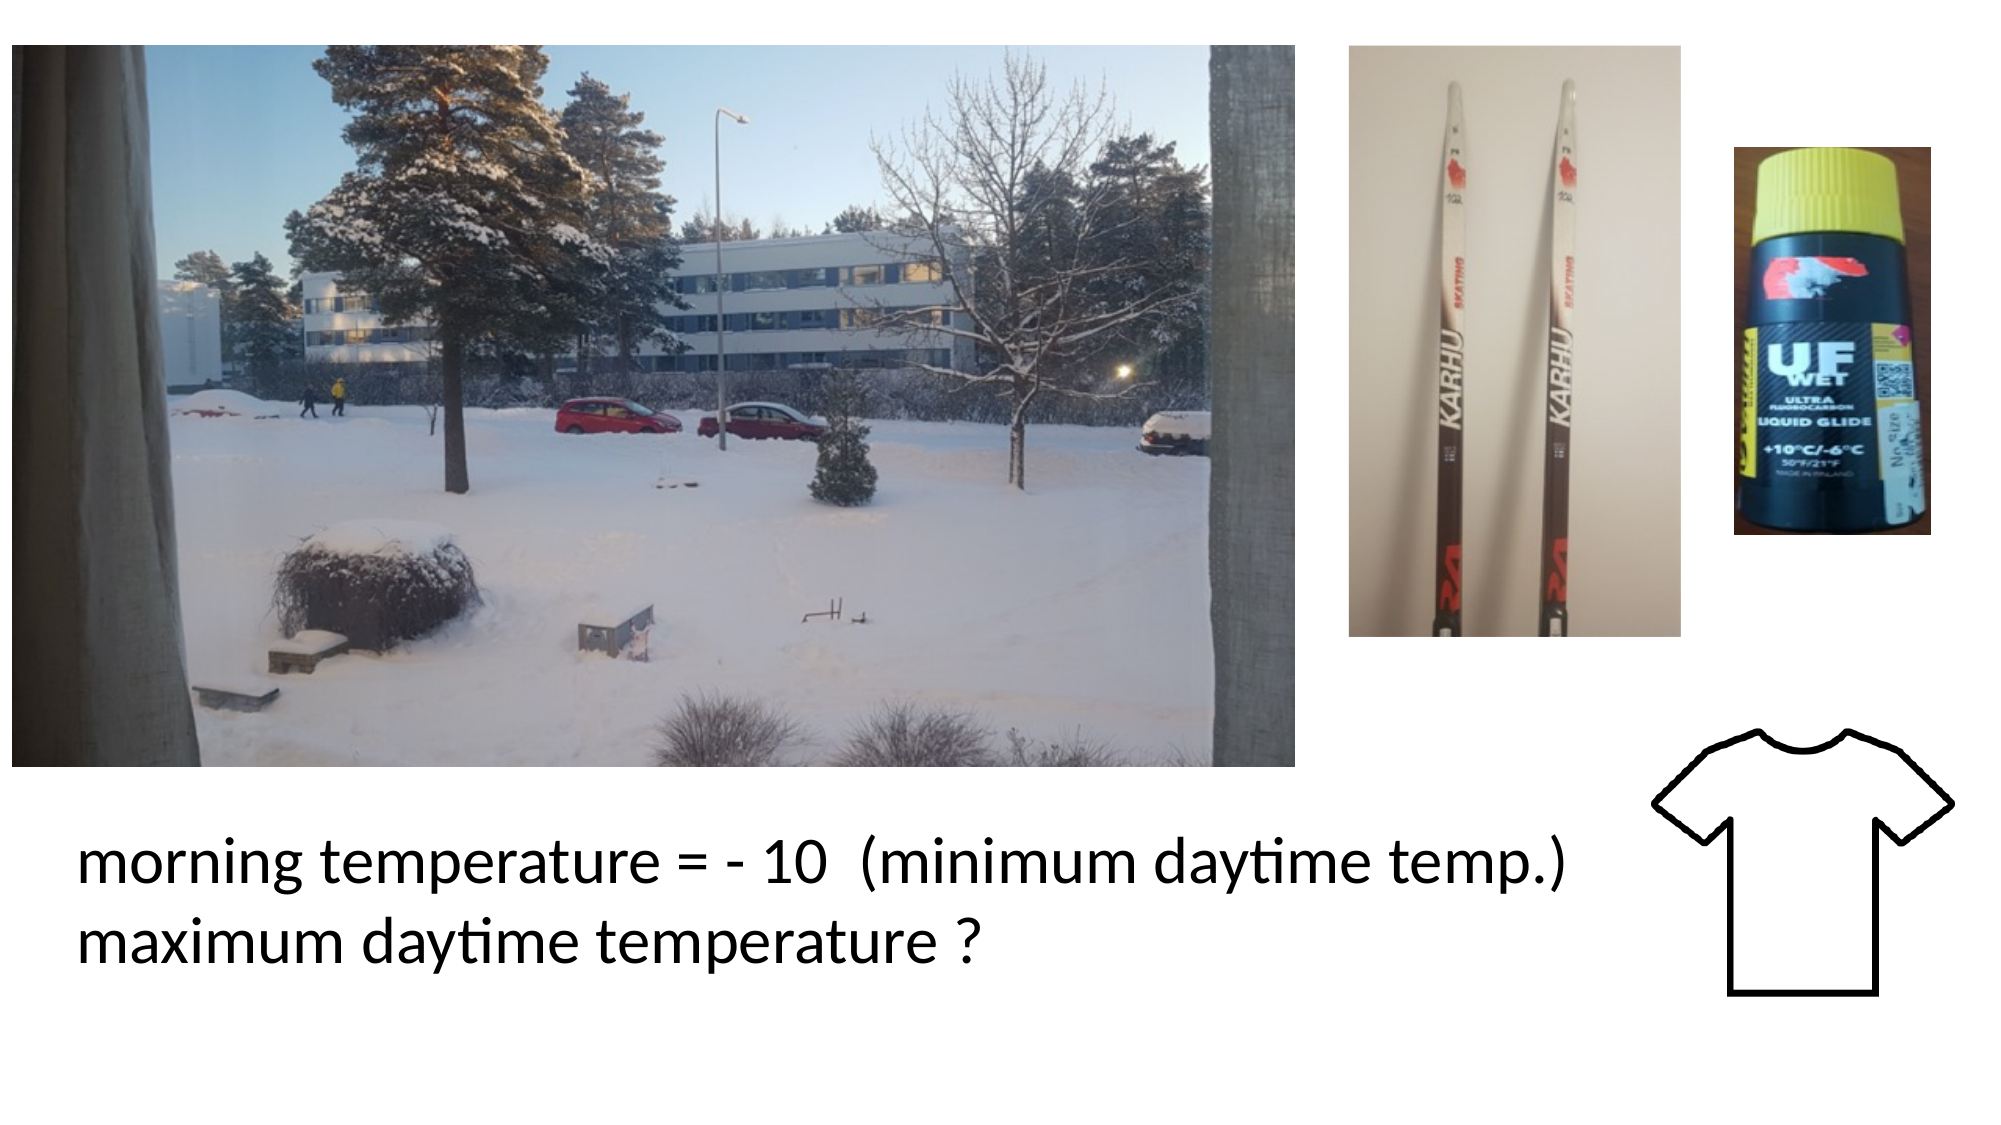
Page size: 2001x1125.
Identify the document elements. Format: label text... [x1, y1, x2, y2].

text_box morning temperature = - 10 (minimum daytime temp.) maximum daytime temperature ? [61, 809, 1585, 985]
picture [1636, 696, 1969, 1029]
picture [12, 45, 1931, 767]
